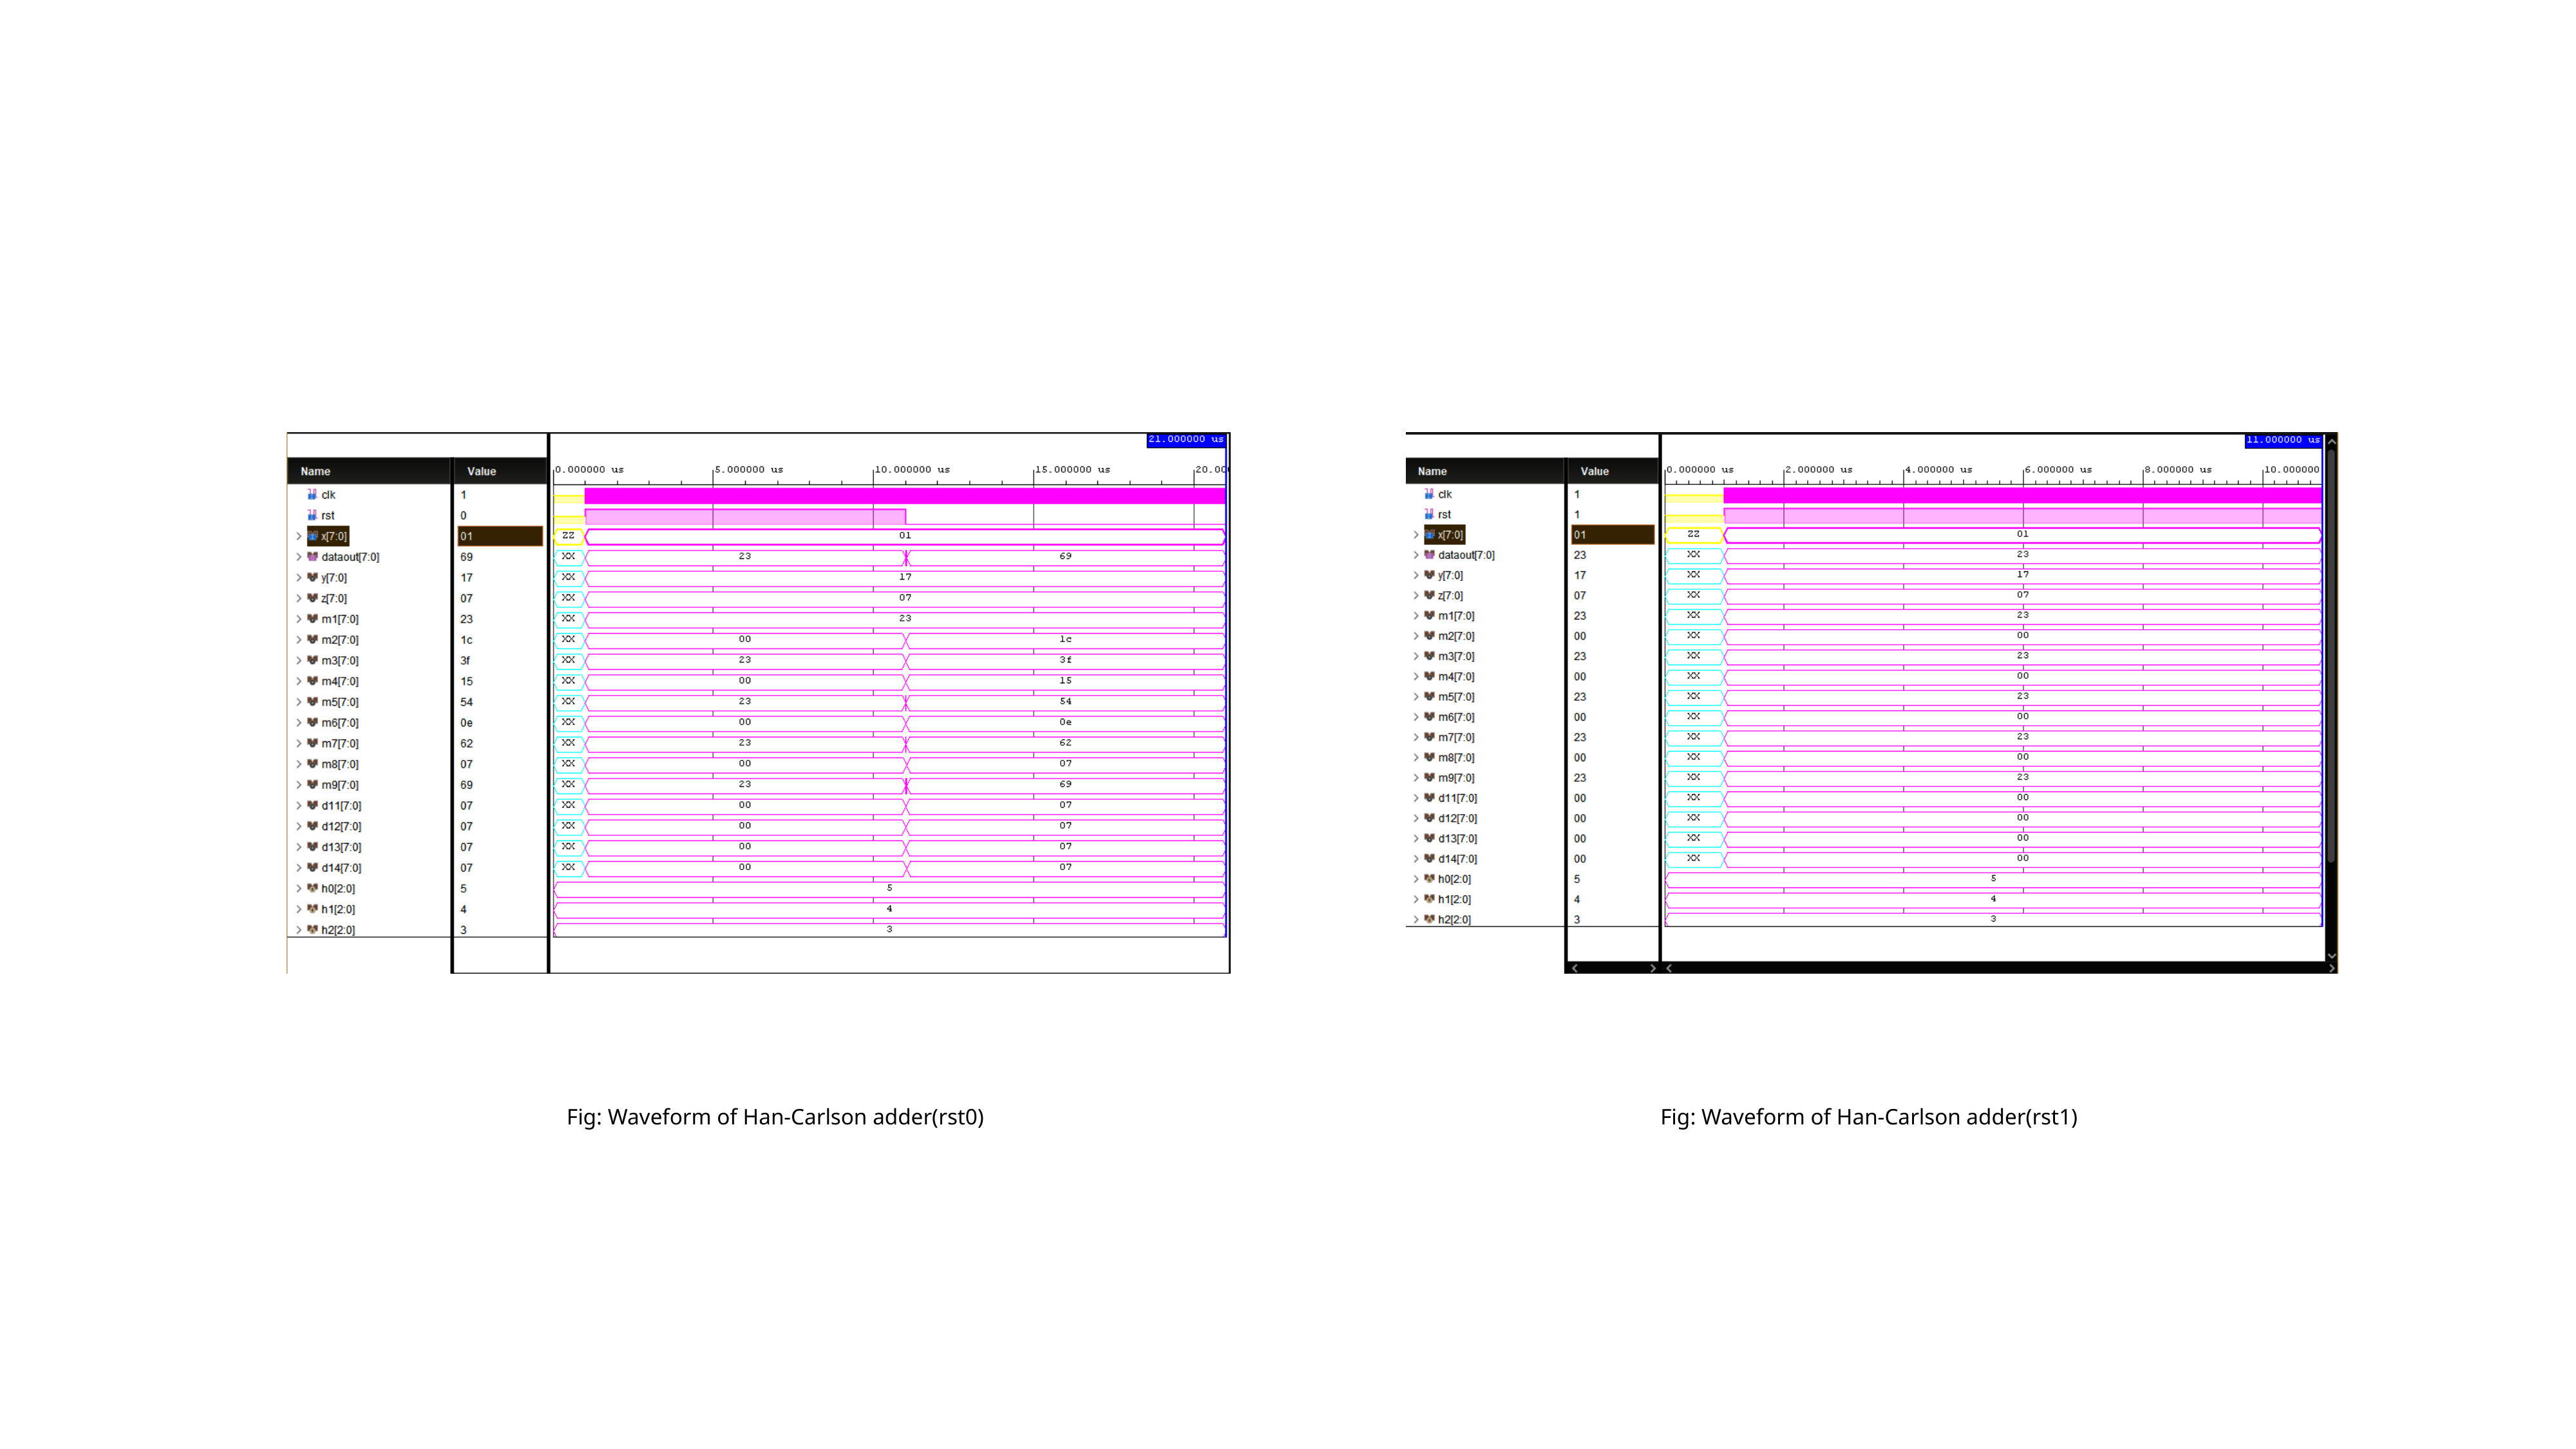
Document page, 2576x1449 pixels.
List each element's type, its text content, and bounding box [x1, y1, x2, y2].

picture [1406, 431, 2339, 974]
text_box Fig: Waveform of Han-Carlson adder(rst0) [561, 1097, 996, 1134]
picture [287, 431, 1231, 974]
text_box Fig: Waveform of Han-Carlson adder(rst1) [1655, 1097, 2090, 1134]
